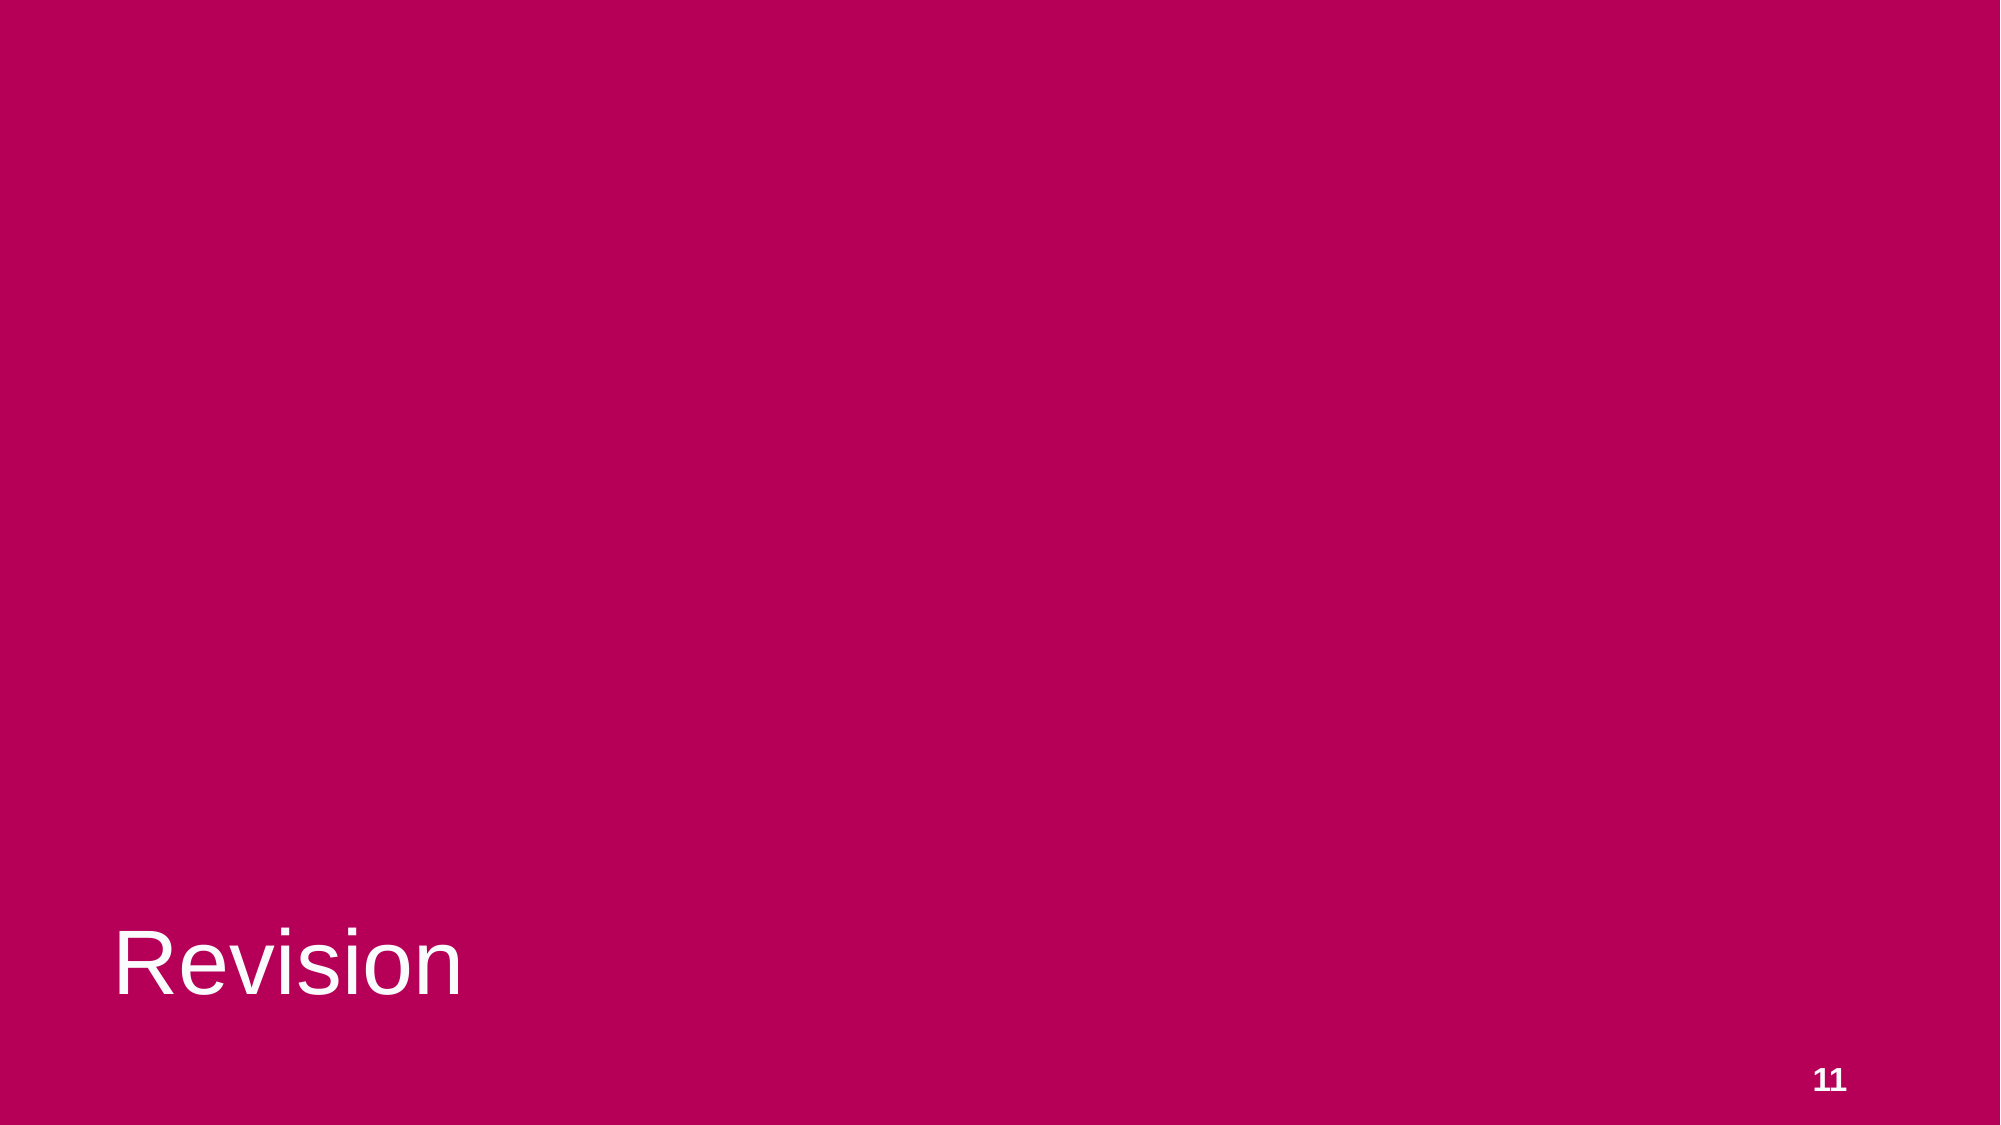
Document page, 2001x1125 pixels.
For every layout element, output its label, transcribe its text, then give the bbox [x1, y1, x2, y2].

text_box Revision [97, 895, 1033, 1021]
slide_number 11 [1412, 1047, 1863, 1108]
